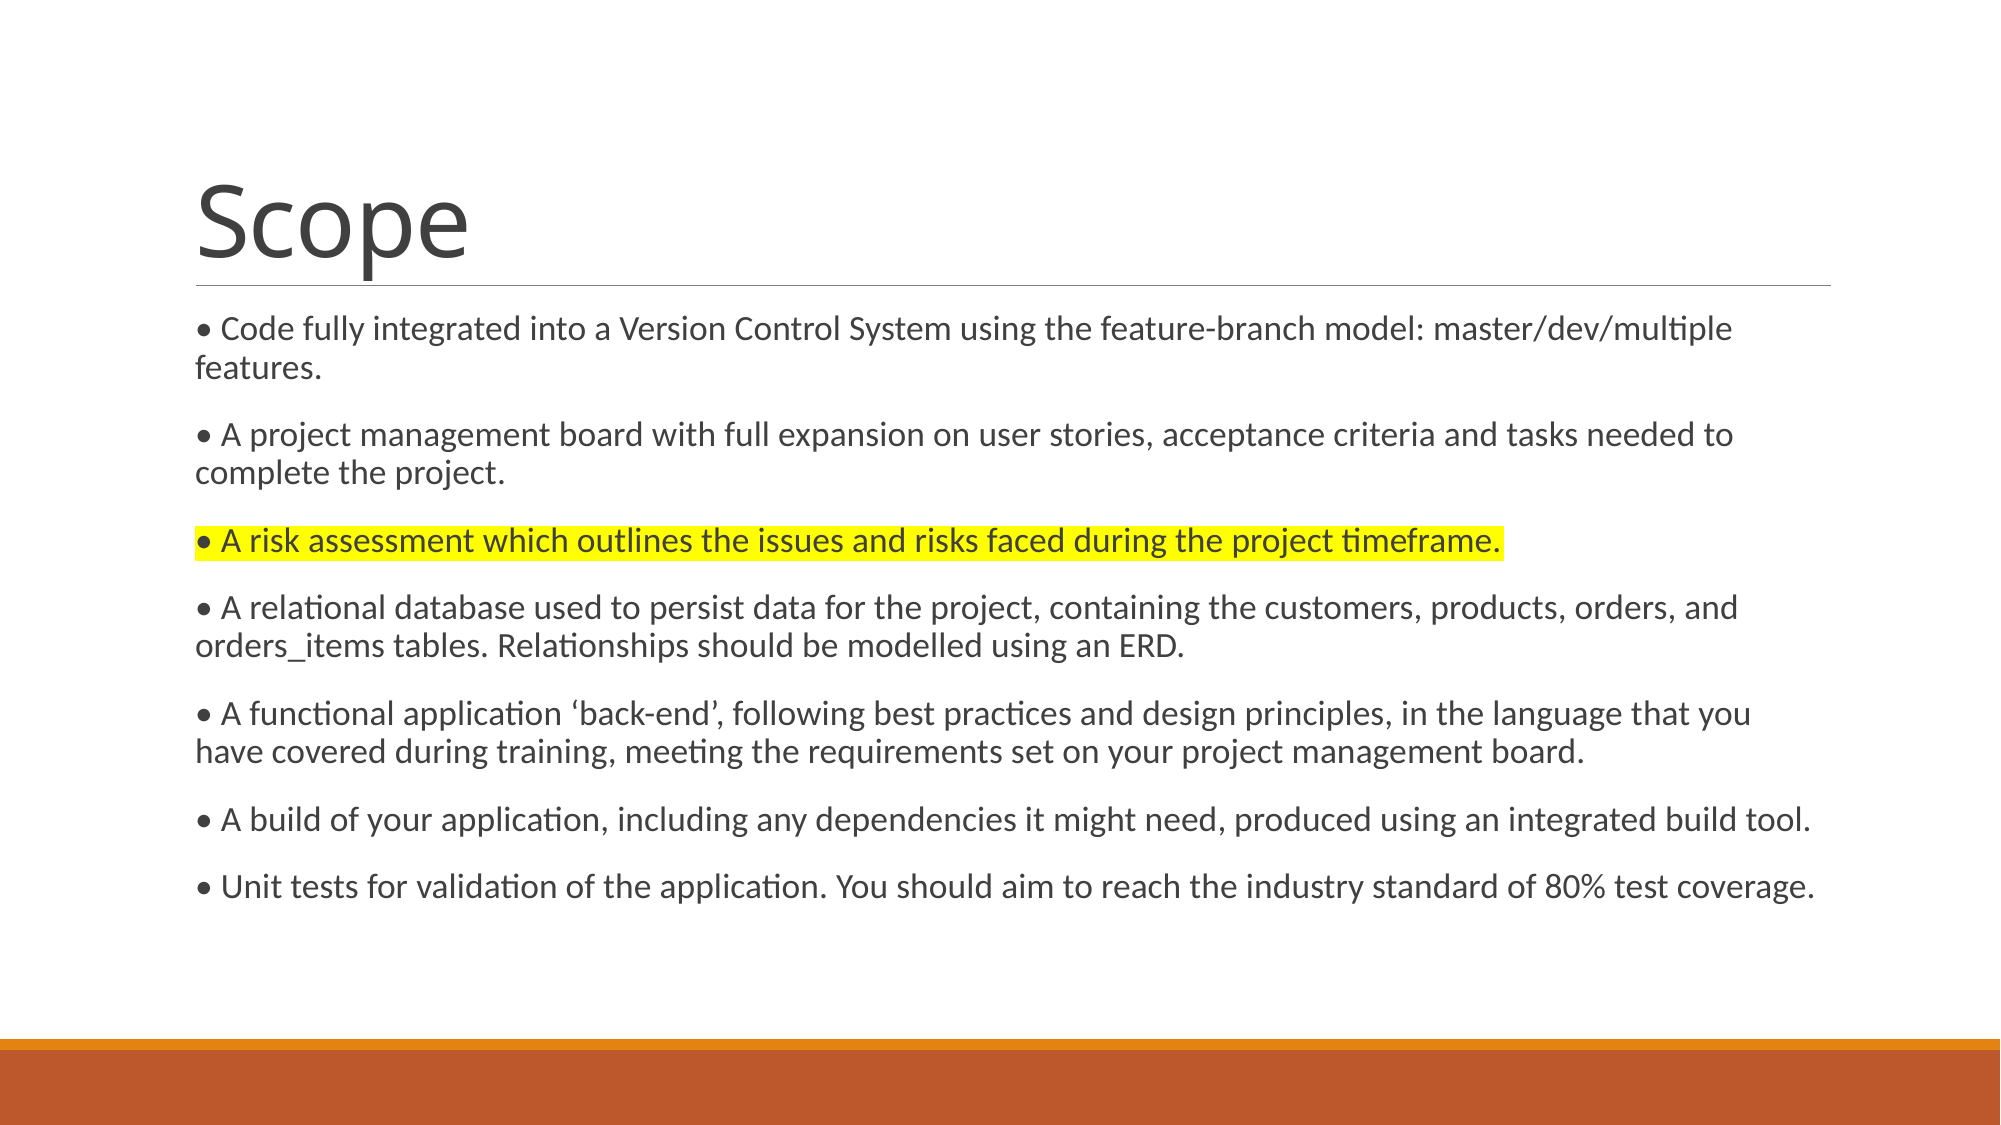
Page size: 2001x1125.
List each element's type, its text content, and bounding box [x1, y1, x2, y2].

list • Code fully integrated into a Version Control System using the feature-branch model: master/dev/multiple features. • A project management board with full expansion on user stories, acceptance criteria and tasks needed to complete the project. • A risk assessment which outlines the issues and risks faced during the project timeframe. • A relational database used to persist data for the project, containing the customers, products, orders, and orders_items tables. Relationships should be modelled using an ERD. • A functional application ‘back-end’, following best practices and design principles, in the language that you have covered during training, meeting the requirements set on your project management board. • A build of your application, including any dependencies it might need, produced using an integrated build tool. • Unit tests for validation of the application. You should aim to reach the industry standard of 80% test coverage. [180, 302, 1830, 963]
title Scope [180, 47, 1830, 285]
